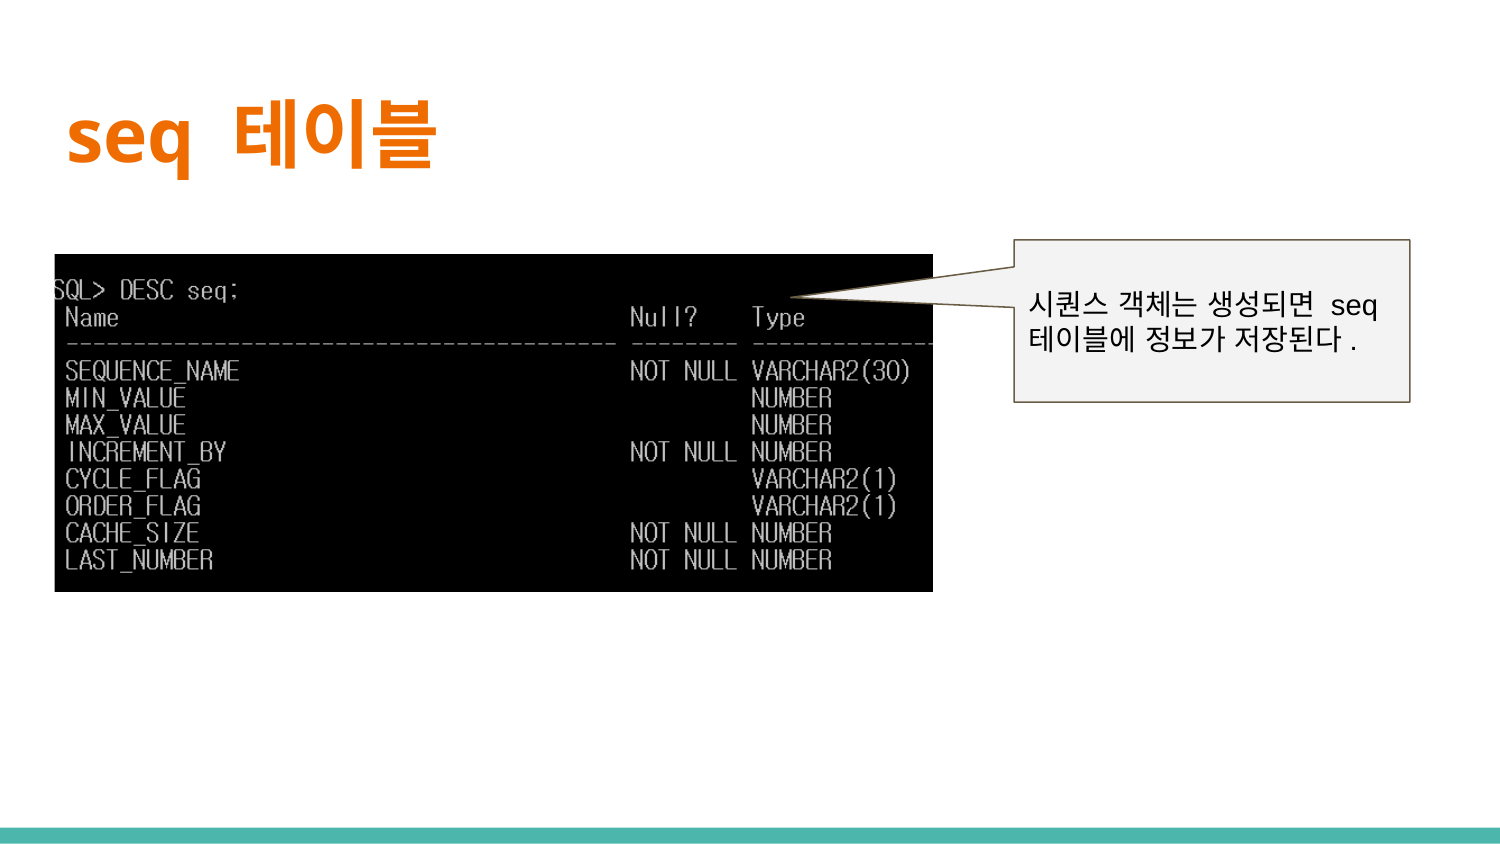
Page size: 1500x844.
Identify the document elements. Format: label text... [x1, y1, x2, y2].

picture [54, 254, 934, 592]
title seq 테이블 [51, 72, 1449, 189]
text_box 시퀀스 객체는 생성되면 seq 테이블에 정보가 저장된다. [937, 239, 1410, 403]
